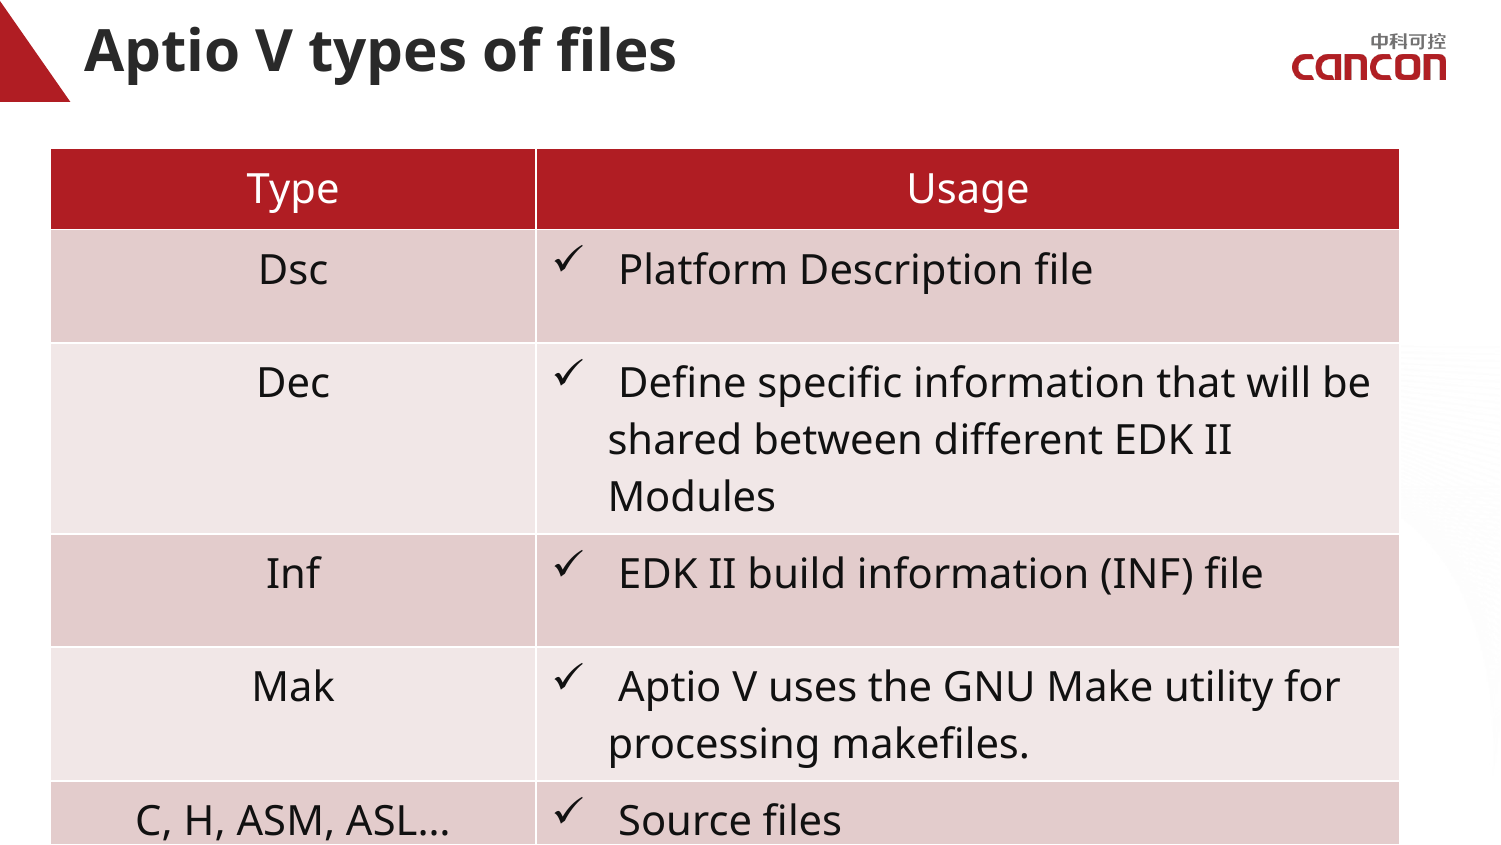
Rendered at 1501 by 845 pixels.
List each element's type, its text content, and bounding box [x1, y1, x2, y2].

table_cell C, H, ASM, ASL… [51, 782, 535, 844]
table_cell Dec [51, 344, 535, 533]
table_cell Inf [51, 535, 535, 646]
table_cell Mak [51, 648, 535, 780]
table_cell Dsc [51, 230, 535, 342]
table_header Type [51, 149, 535, 229]
table_cell Aptio V uses the GNU Make utility for processing makefiles. [537, 648, 1399, 780]
table_cell EDK II build information (INF) file [537, 535, 1399, 646]
table_cell Source files [537, 782, 1399, 844]
table_cell Define specific information that will be shared between different EDK II Modules [537, 344, 1399, 533]
table_header Usage [537, 149, 1399, 229]
title Aptio V types of files [73, 12, 1280, 93]
picture [0, 0, 1501, 844]
table_cell Platform Description file [537, 230, 1399, 342]
